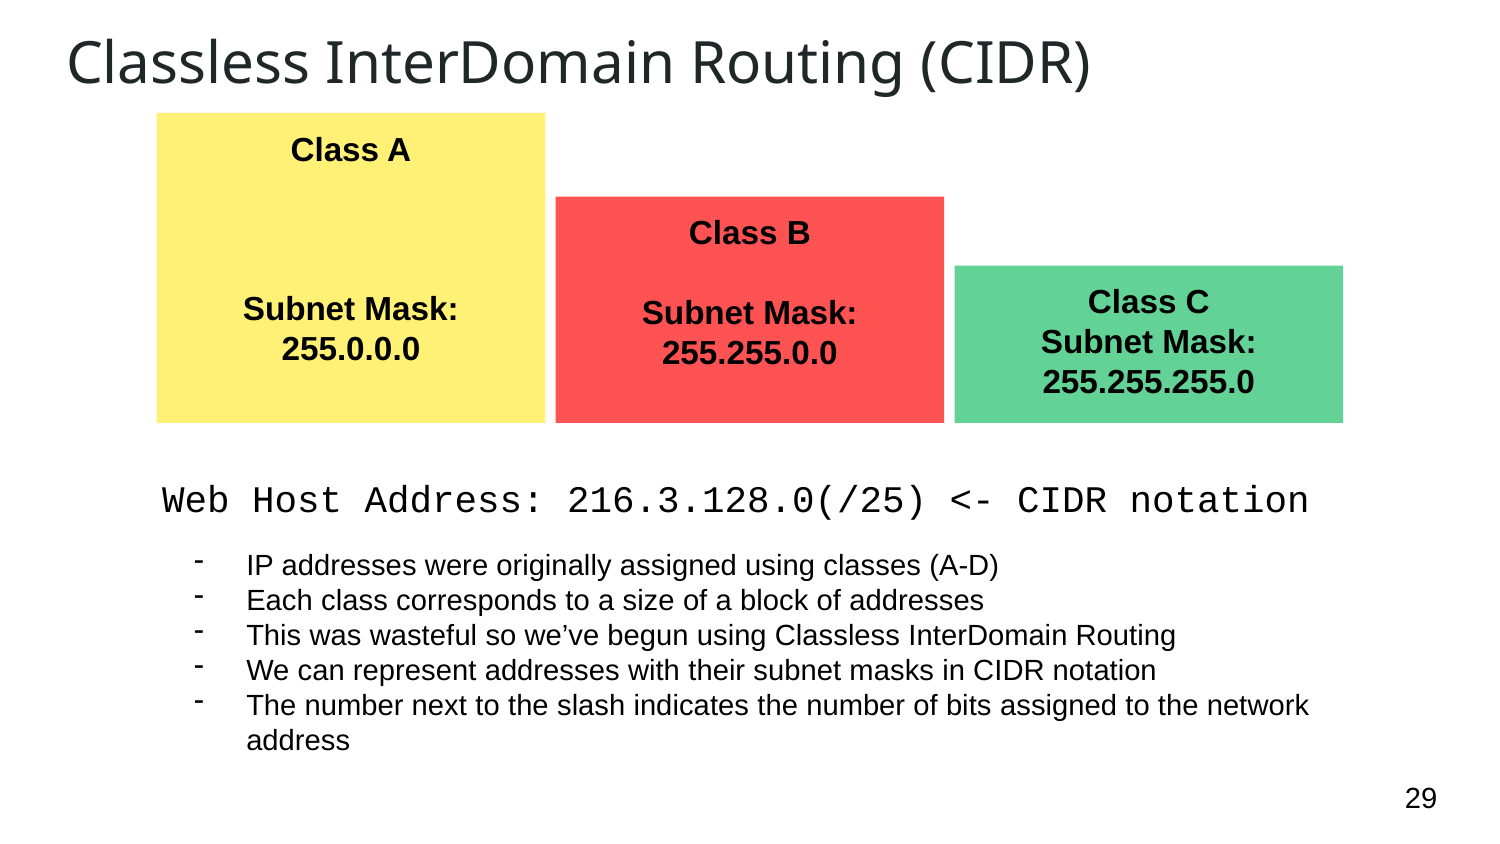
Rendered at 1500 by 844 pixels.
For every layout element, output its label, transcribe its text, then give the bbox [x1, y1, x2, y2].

text_box Class B Subnet Mask: 255.255.0.0 [555, 196, 945, 423]
text_box Class C Subnet Mask: 255.255.255.0 [954, 265, 1344, 423]
title Classless InterDomain Routing (CIDR) [51, 10, 1449, 105]
text_box IP addresses were originally assigned using classes (A-D) Each class corresponds to a size of a block of addresses This was wasteful so we’ve begun using Classless InterDomain Routing We can represent addresses with their subnet masks in CIDR notation The number next to the slash indicates the number of bits assigned to the network address [156, 531, 1390, 799]
slide_number ‹#› [1389, 764, 1480, 830]
text_box Web Host Address: 216.3.128.0(/25) <- CIDR notation [146, 437, 1353, 532]
text_box Class A Subnet Mask: 255.0.0.0 [156, 112, 546, 423]
